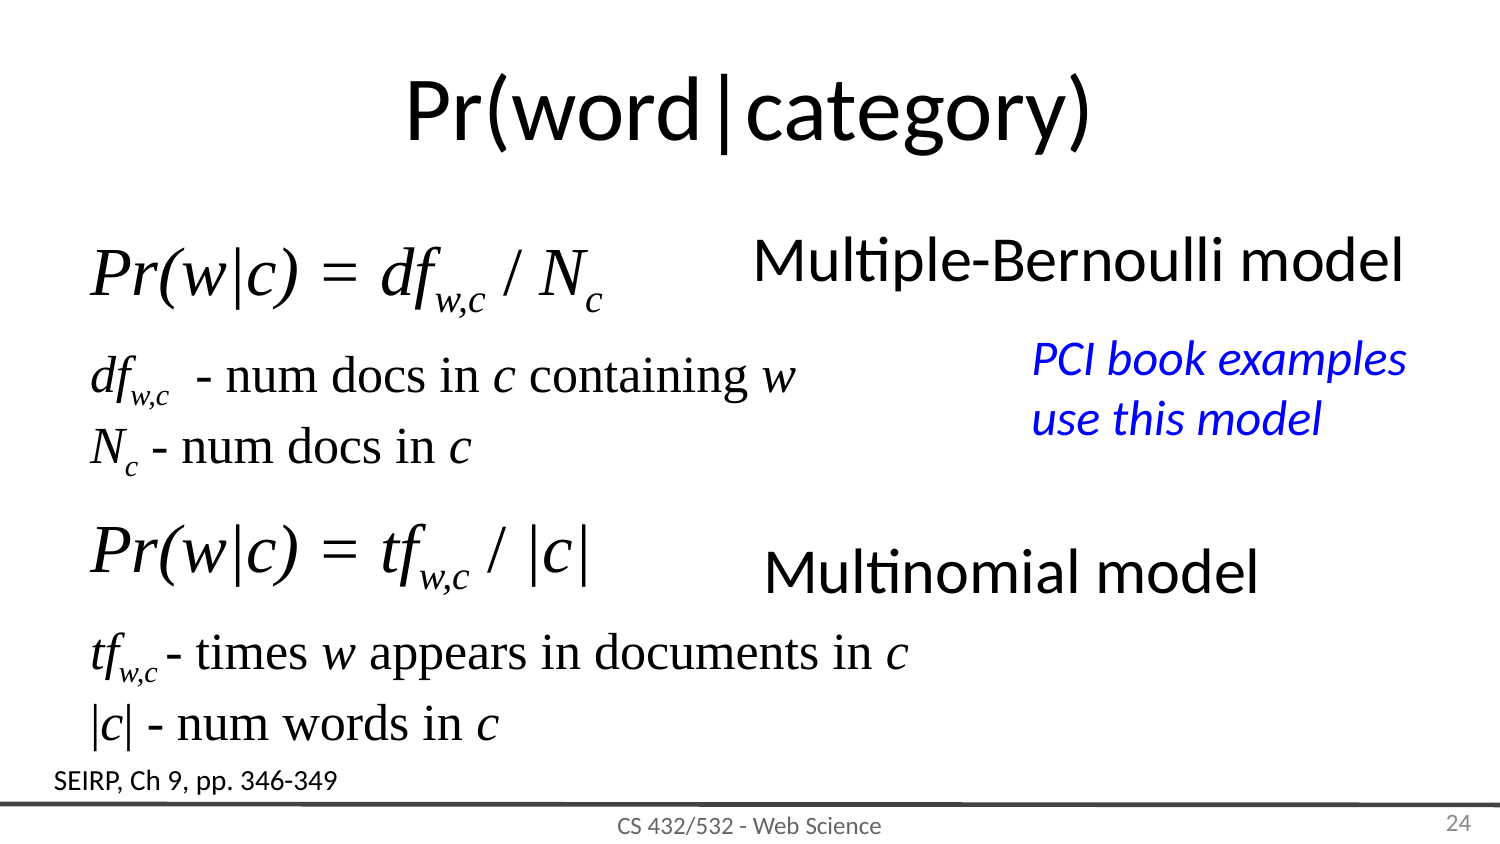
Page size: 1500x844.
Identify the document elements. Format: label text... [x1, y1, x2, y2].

text_box PCI book examples use this model [1016, 310, 1426, 425]
text_box SEIRP, Ch 9, pp. 346-349 [38, 758, 397, 799]
text_box Pr(w|c) = dfw,c / Nc dfw,c - num docs in c containing w Nc - num docs in c [75, 211, 1332, 453]
text_box Pr(w|c) = tfw,c / |c| tfw,c - times w appears in documents in c |c| - num words in c [74, 488, 1259, 756]
text_box Multinomial model [748, 512, 1478, 653]
title Pr(word|category) [75, 33, 1425, 175]
text_box Multiple-Bernoulli model [737, 224, 1487, 317]
slide_number ‹#› [1136, 798, 1487, 844]
